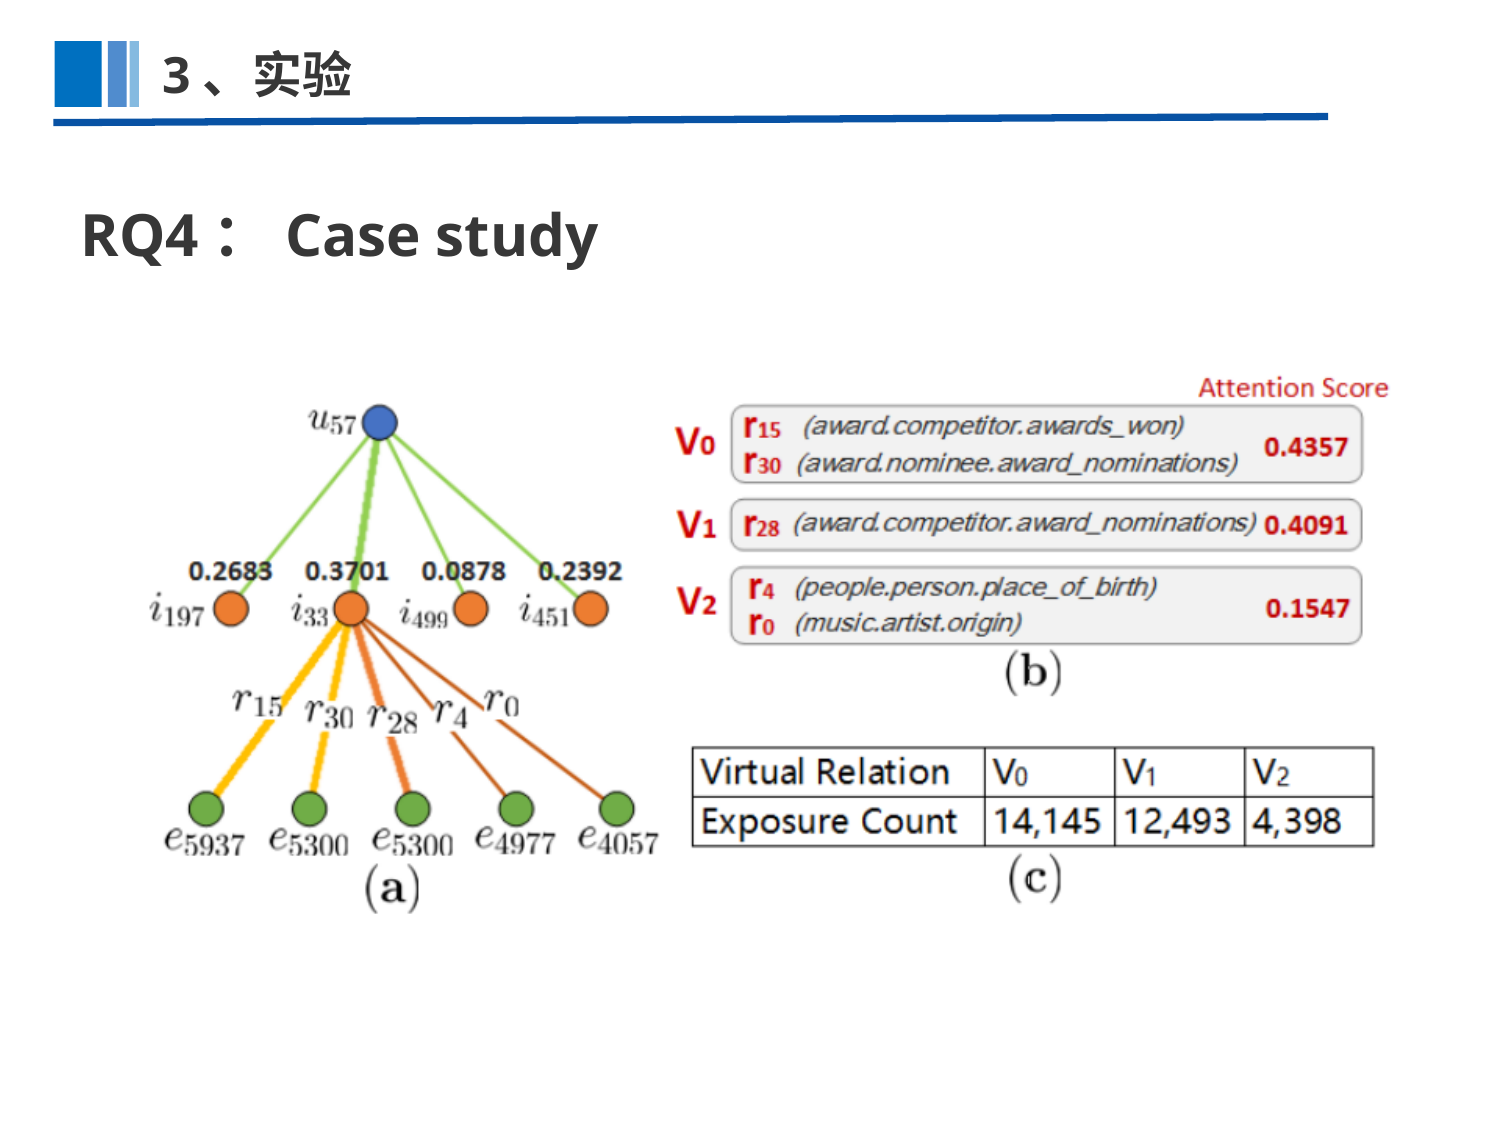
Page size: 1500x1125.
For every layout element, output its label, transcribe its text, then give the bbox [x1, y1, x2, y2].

text_box [129, 41, 139, 107]
picture [117, 355, 1430, 939]
text_box RQ4：Case study [53, 176, 956, 276]
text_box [53, 116, 1329, 123]
text_box 3、实验 [147, 35, 652, 111]
text_box [107, 41, 127, 107]
text_box [54, 41, 102, 107]
